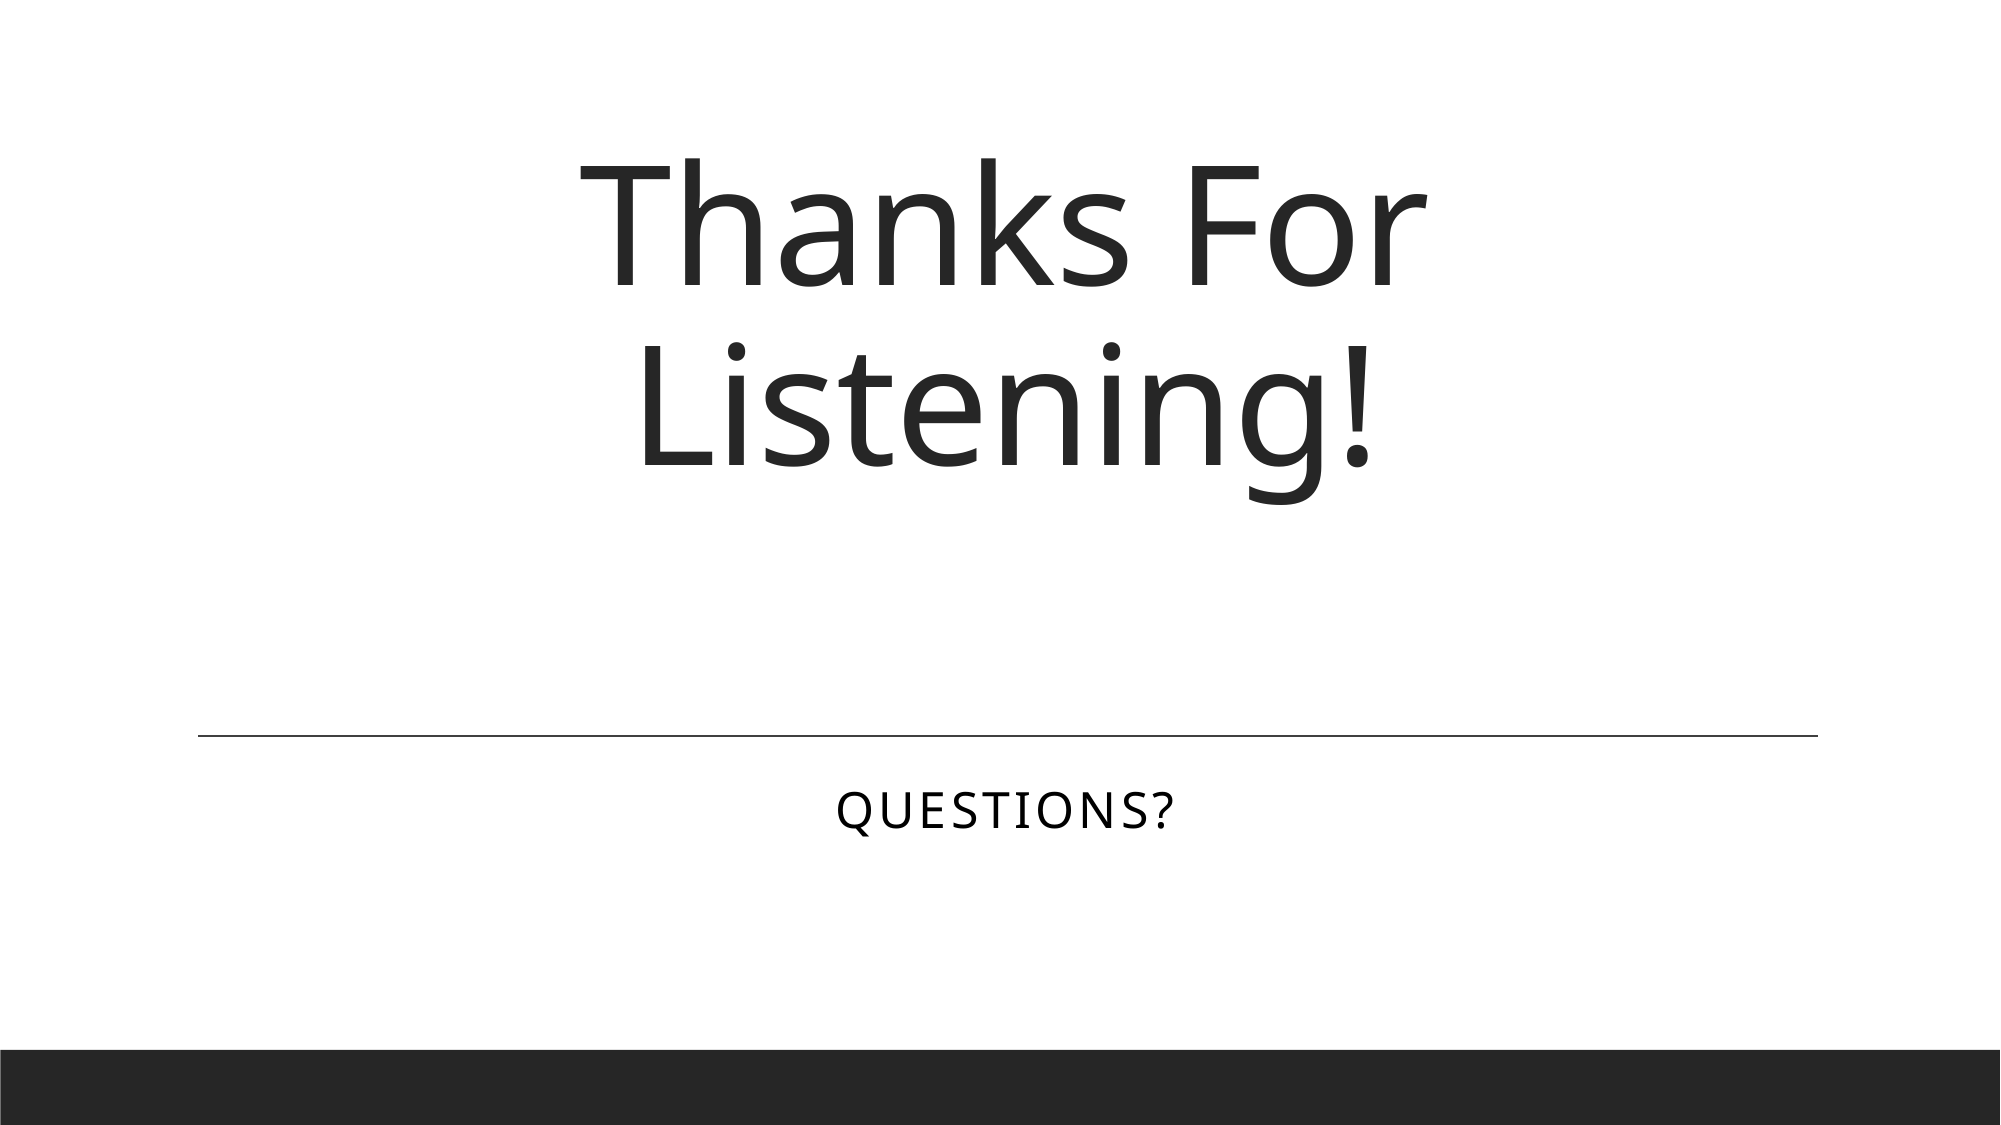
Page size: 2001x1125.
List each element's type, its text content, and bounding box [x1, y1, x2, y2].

title Thanks For Listening! [180, 124, 1830, 710]
list Questions? [180, 765, 1830, 953]
